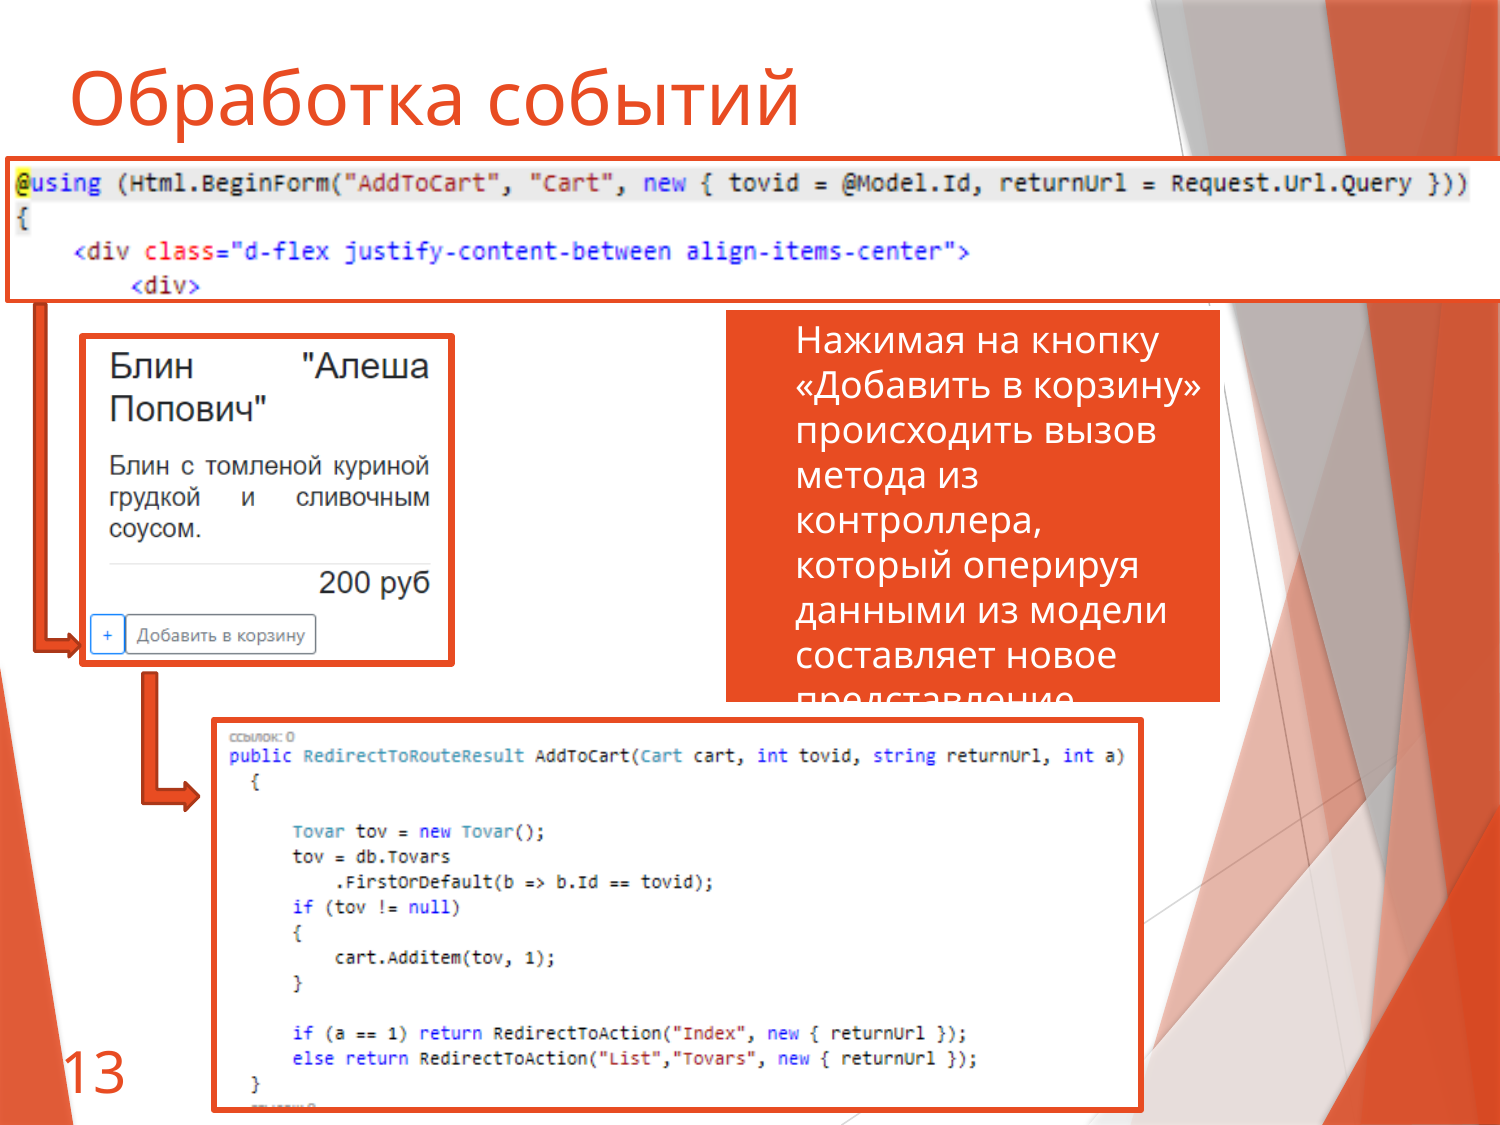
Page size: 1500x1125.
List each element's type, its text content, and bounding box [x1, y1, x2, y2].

title Обработка событий [53, 42, 1070, 151]
list Нажимая на кнопку «Добавить в корзину» происходить вызов метода из контроллера, который оперируя данными из модели составляет новое представление [722, 310, 1224, 706]
text_box [141, 671, 201, 813]
picture [85, 338, 449, 661]
picture [9, 159, 1500, 300]
slide_number 13 [29, 1046, 142, 1103]
picture [216, 722, 1139, 1108]
text_box [32, 310, 80, 659]
